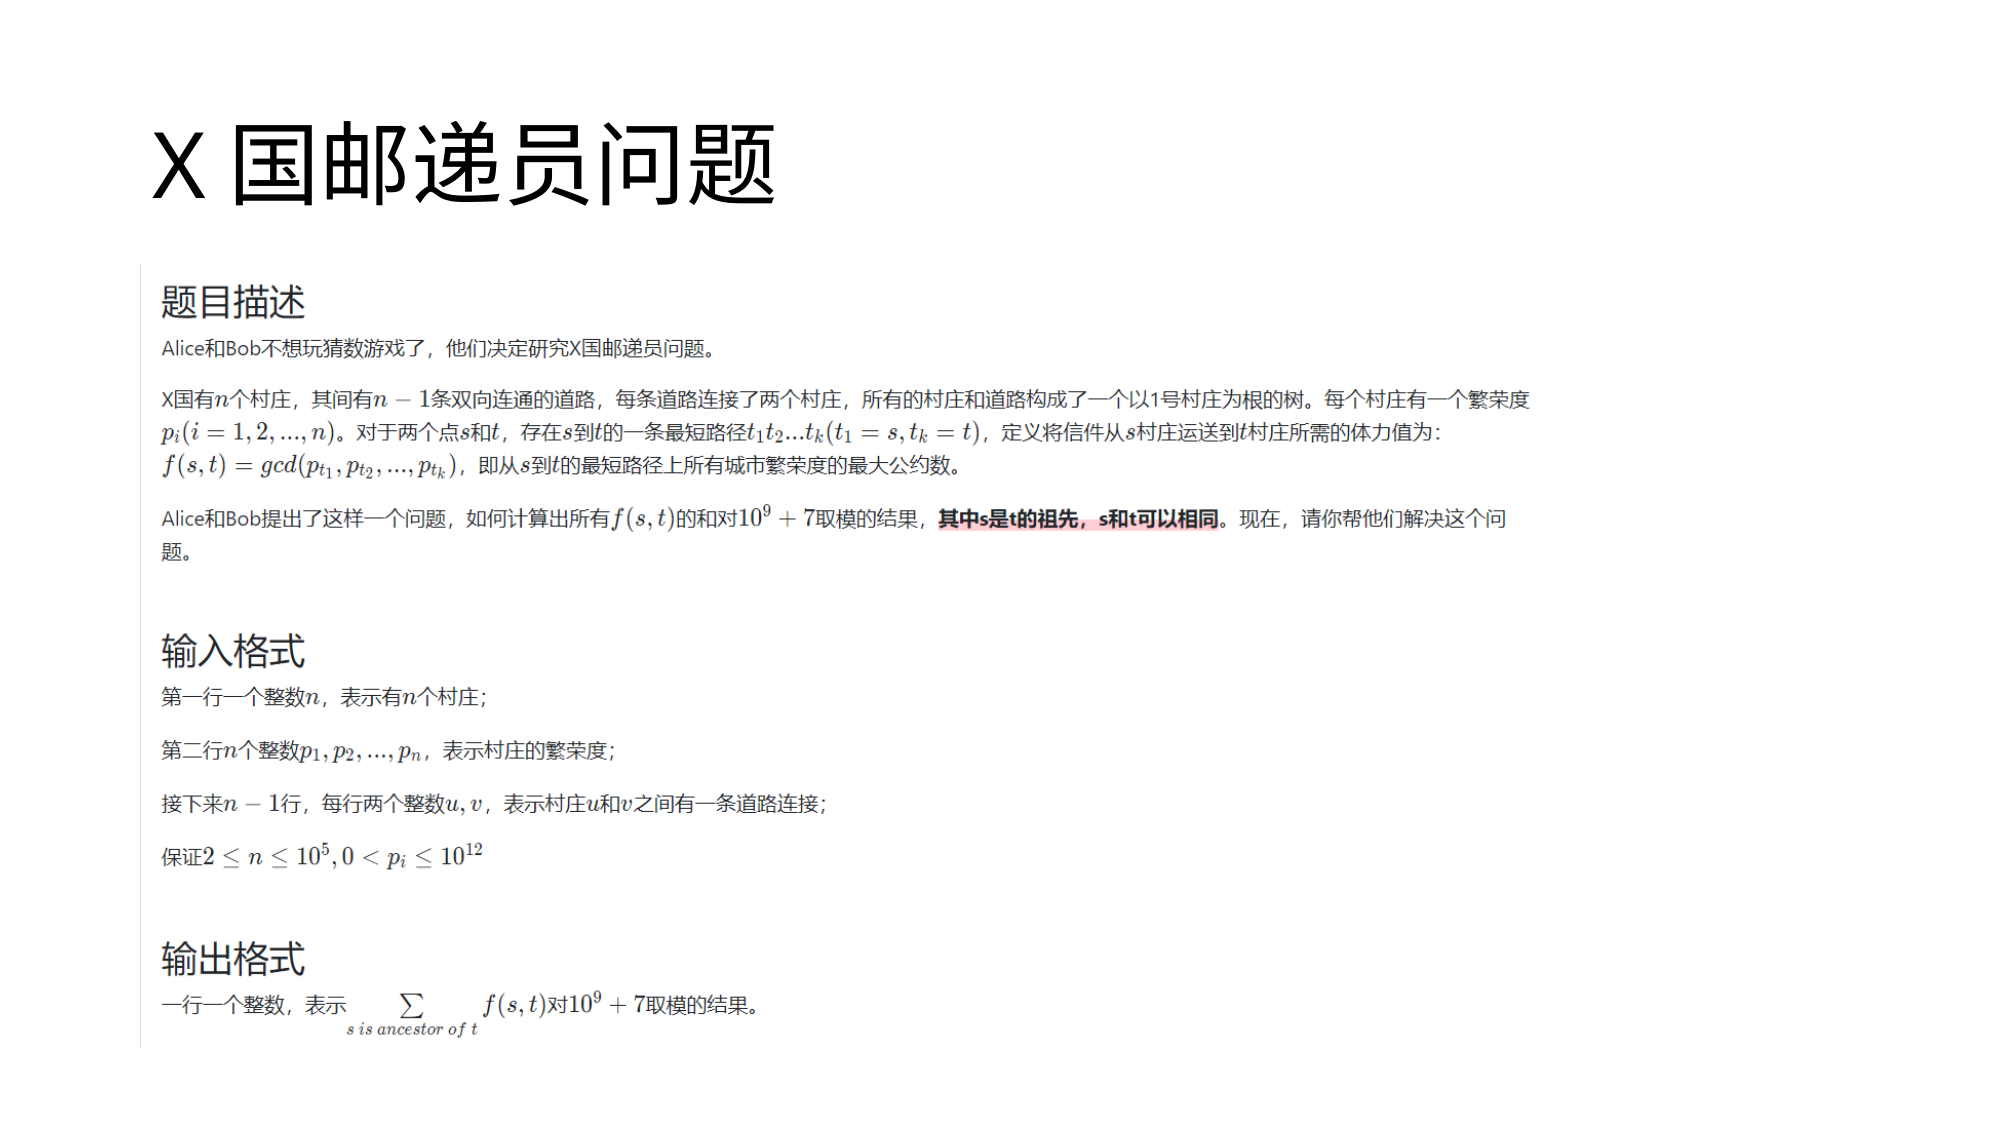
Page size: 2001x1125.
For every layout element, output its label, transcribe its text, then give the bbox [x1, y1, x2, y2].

title X国邮递员问题 [137, 59, 1863, 278]
picture [137, 264, 1543, 1049]
